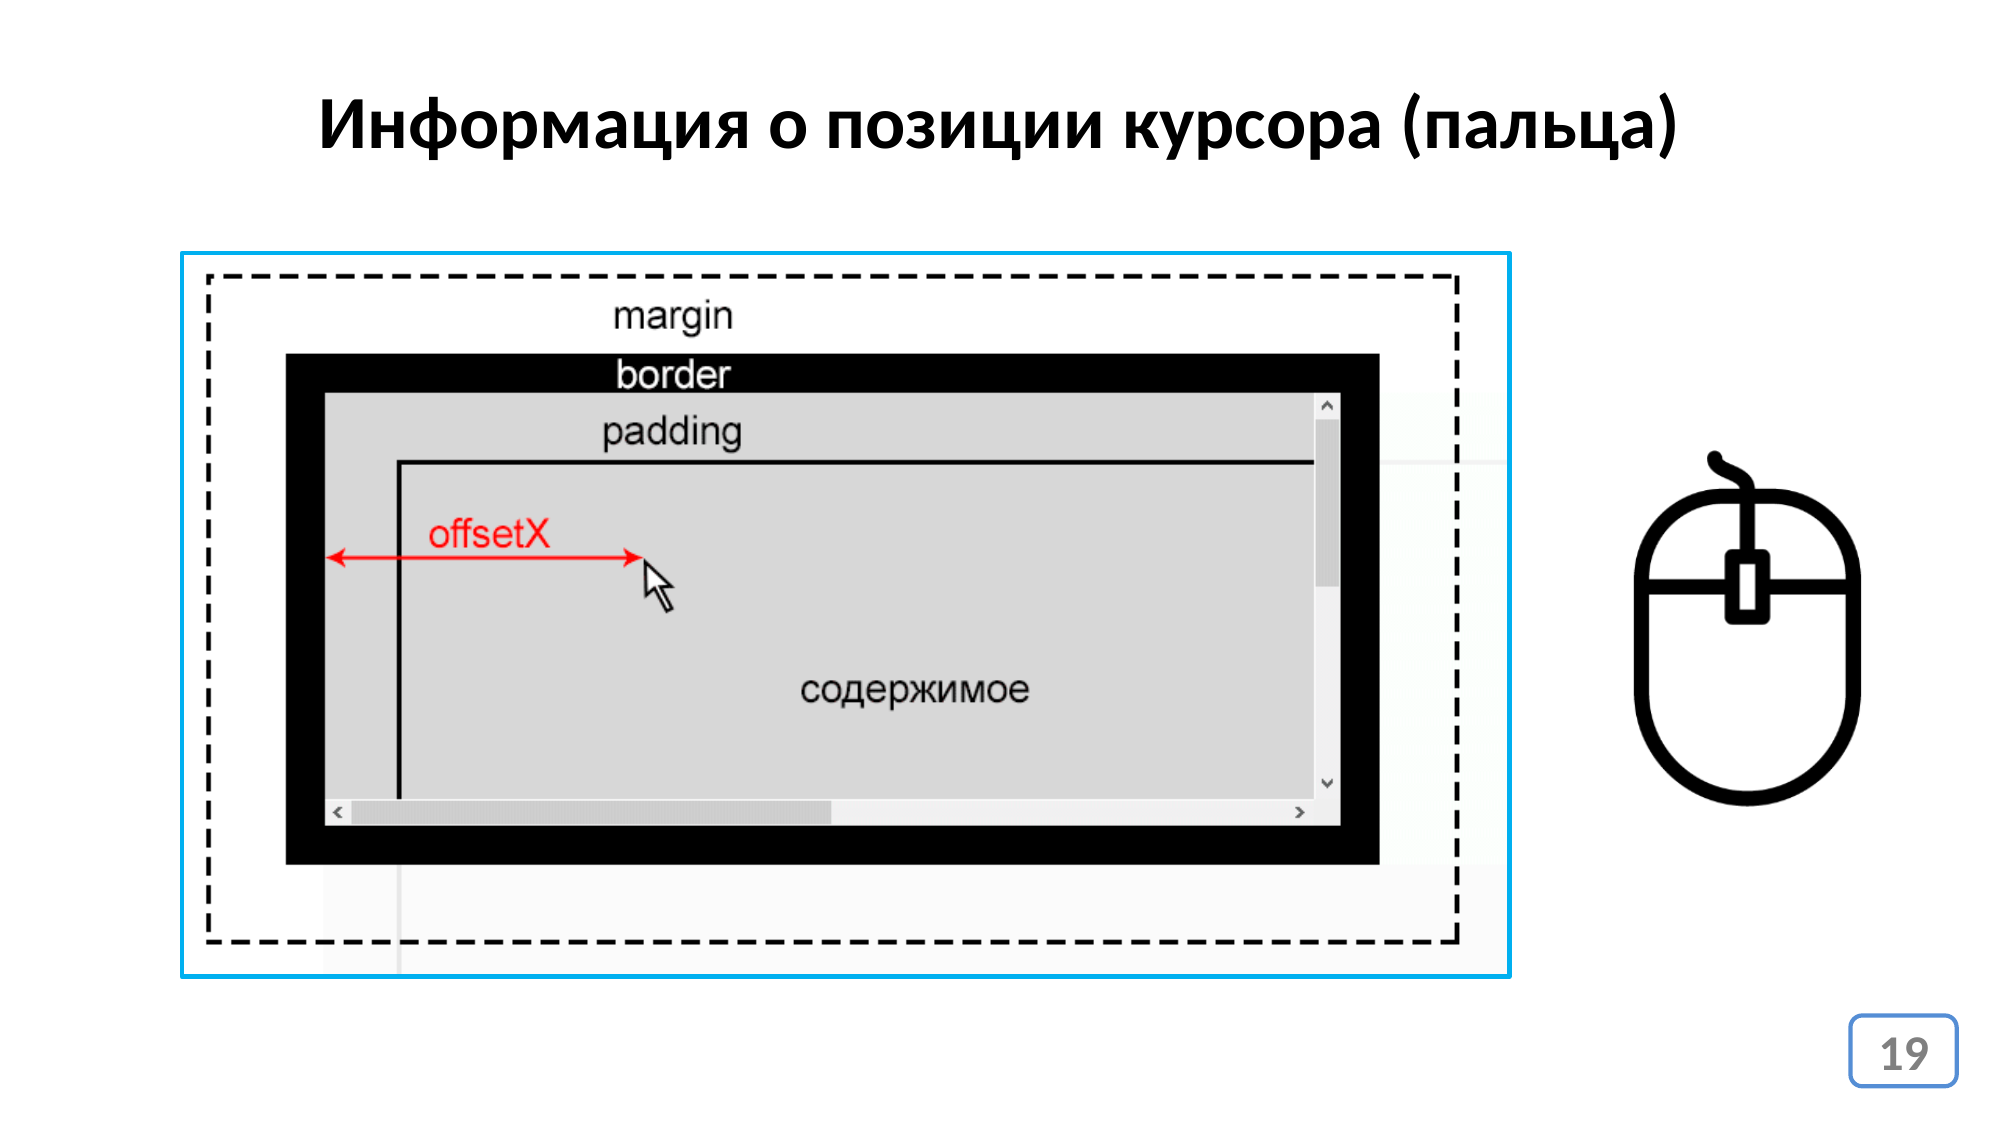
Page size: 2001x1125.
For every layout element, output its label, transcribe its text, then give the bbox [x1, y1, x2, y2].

text_box Информация о позиции курсора (пальца) [0, 66, 2000, 172]
text_box 19 [1848, 1013, 1959, 1089]
picture [185, 256, 1506, 973]
picture [1566, 446, 1930, 810]
